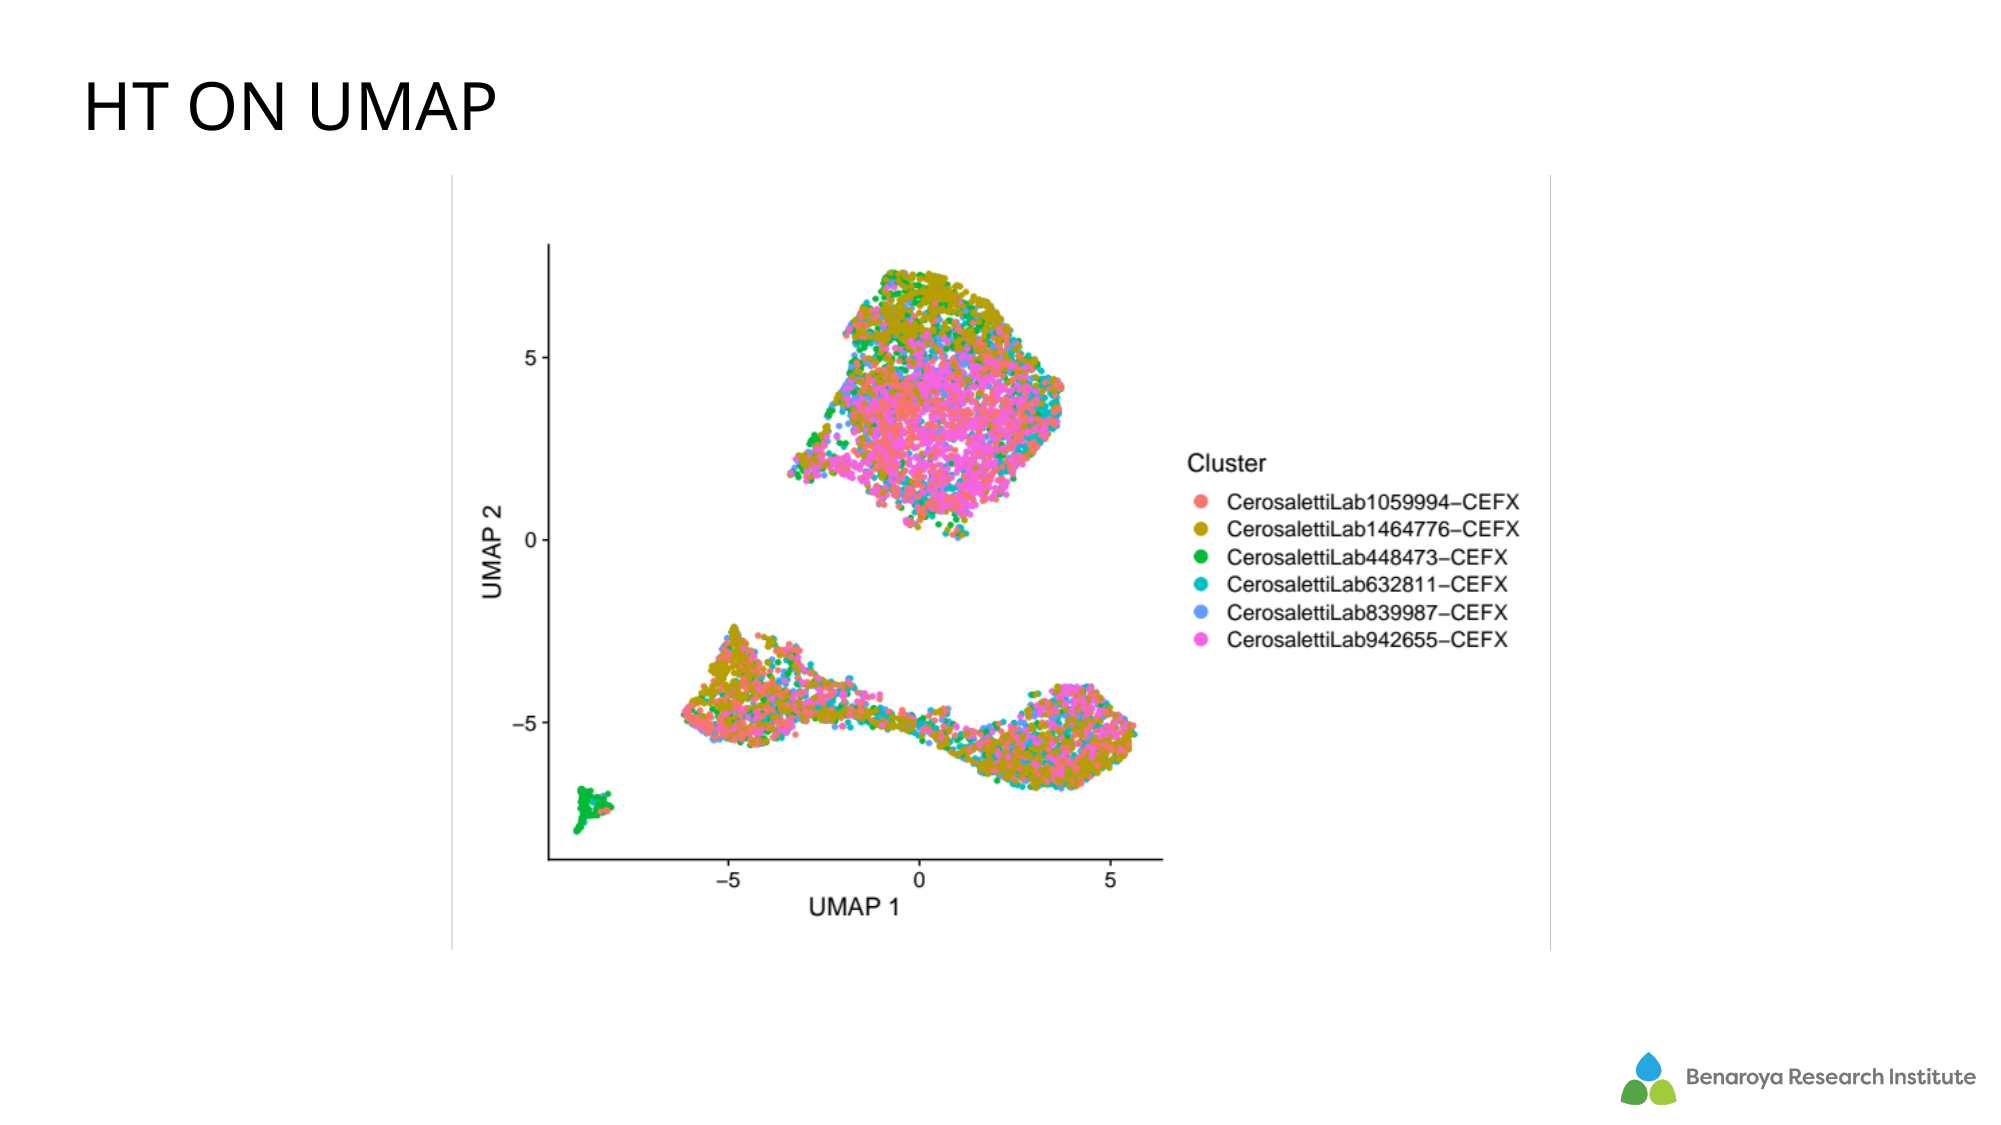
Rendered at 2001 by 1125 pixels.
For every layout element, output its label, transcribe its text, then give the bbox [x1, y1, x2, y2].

picture [1620, 1052, 1976, 1105]
title HT on umap [67, 59, 1932, 158]
picture [226, 175, 1774, 950]
